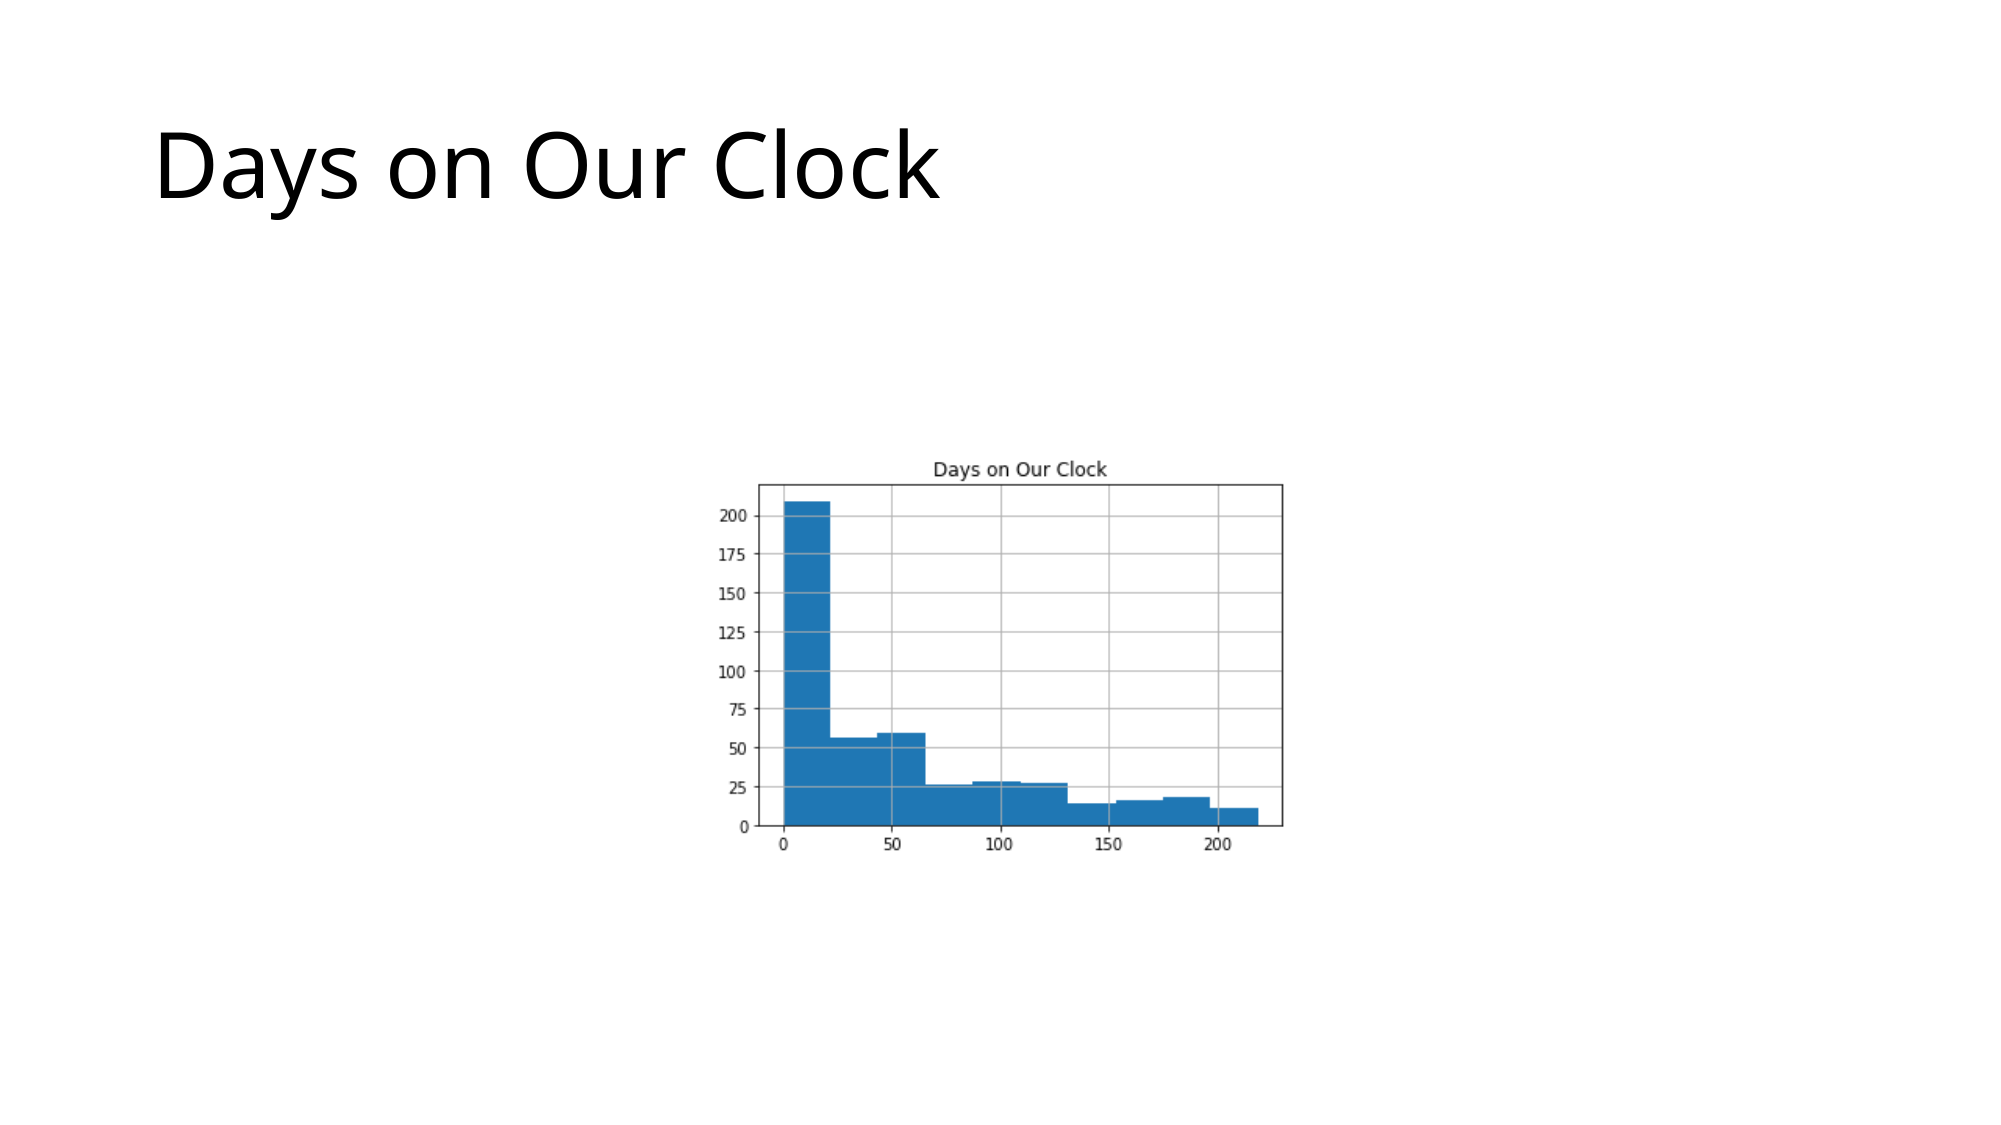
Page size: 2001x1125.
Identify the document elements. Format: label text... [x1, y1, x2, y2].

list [706, 450, 1293, 863]
title Days on Our Clock [137, 59, 1863, 278]
